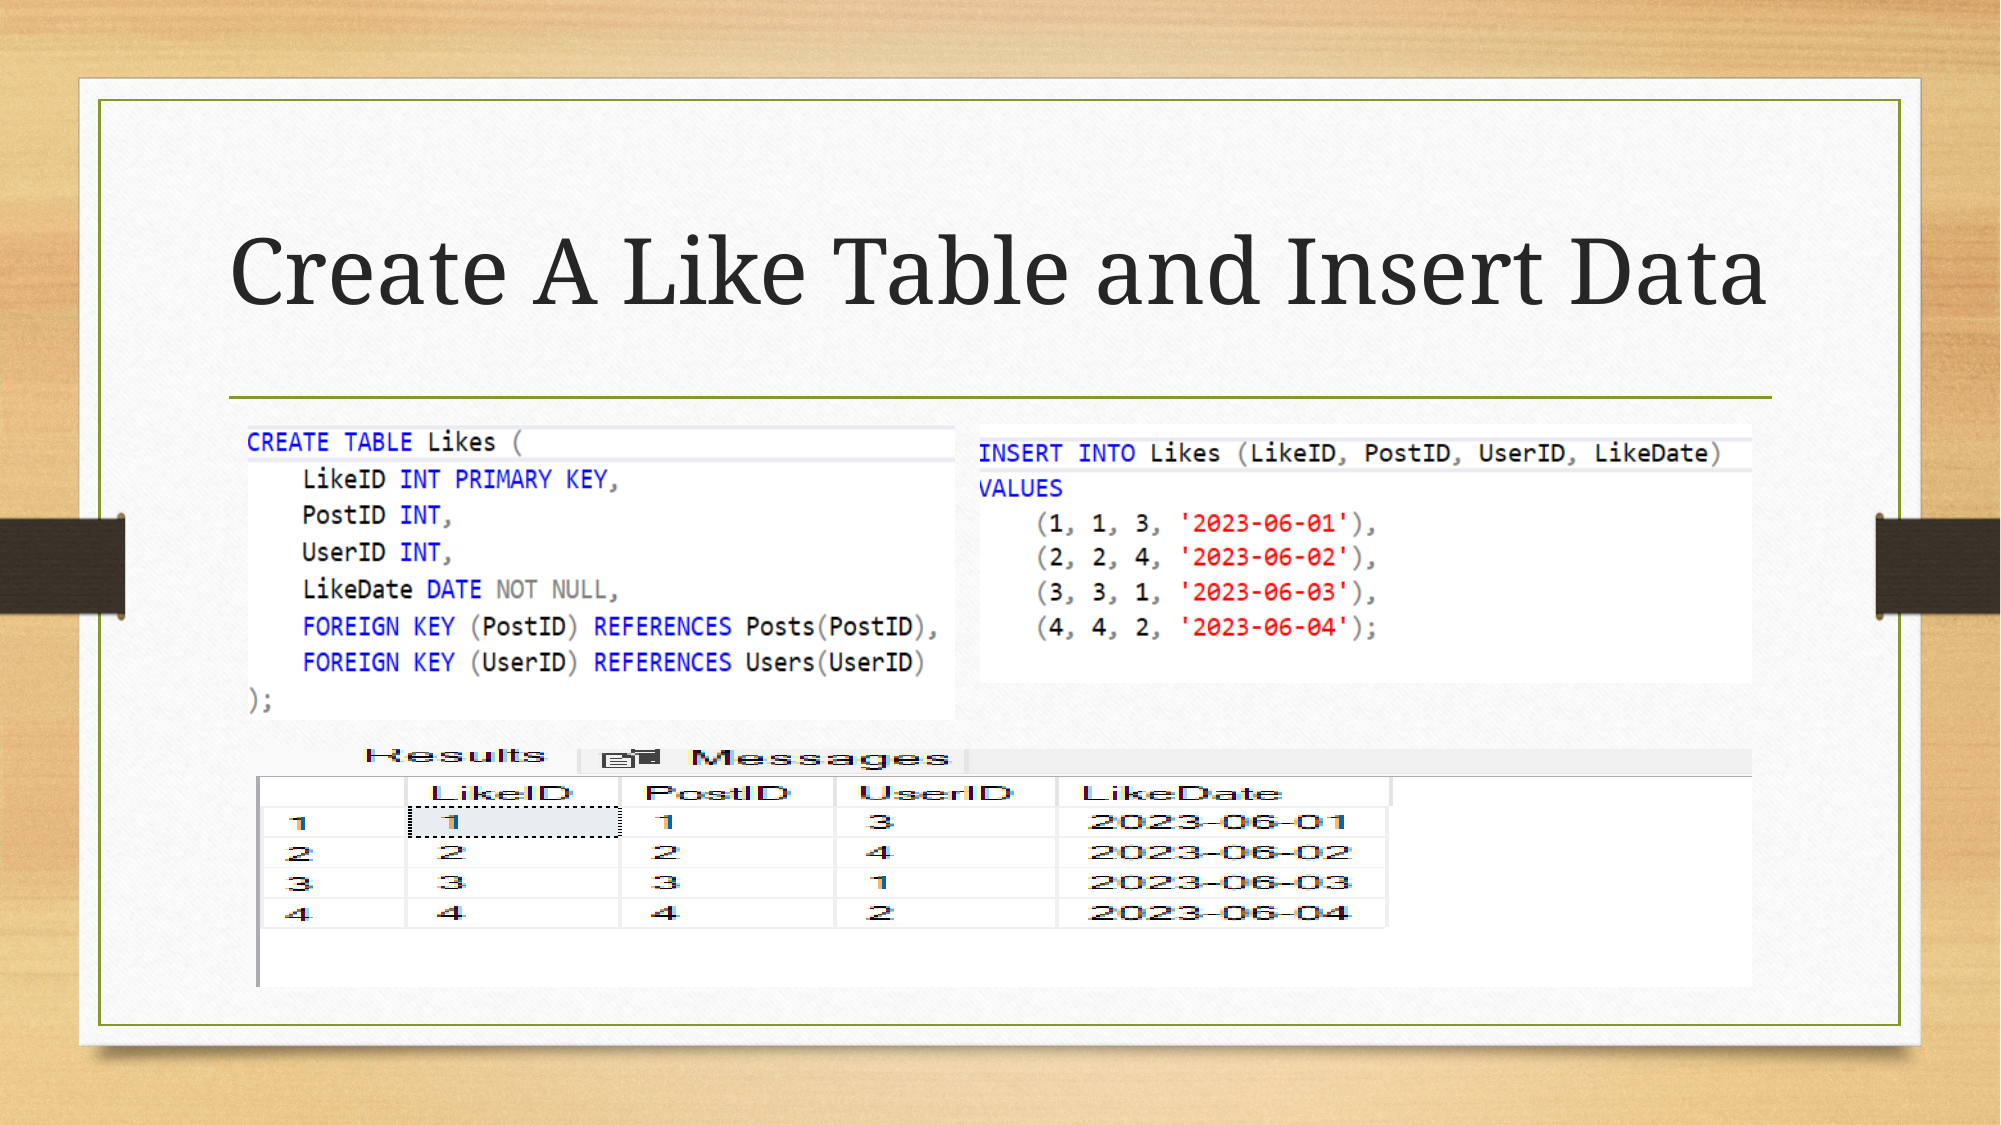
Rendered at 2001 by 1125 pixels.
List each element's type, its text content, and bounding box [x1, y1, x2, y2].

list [248, 423, 956, 720]
title Create A Like Table and Insert Data [212, 161, 1788, 375]
picture [0, 0, 2001, 1125]
